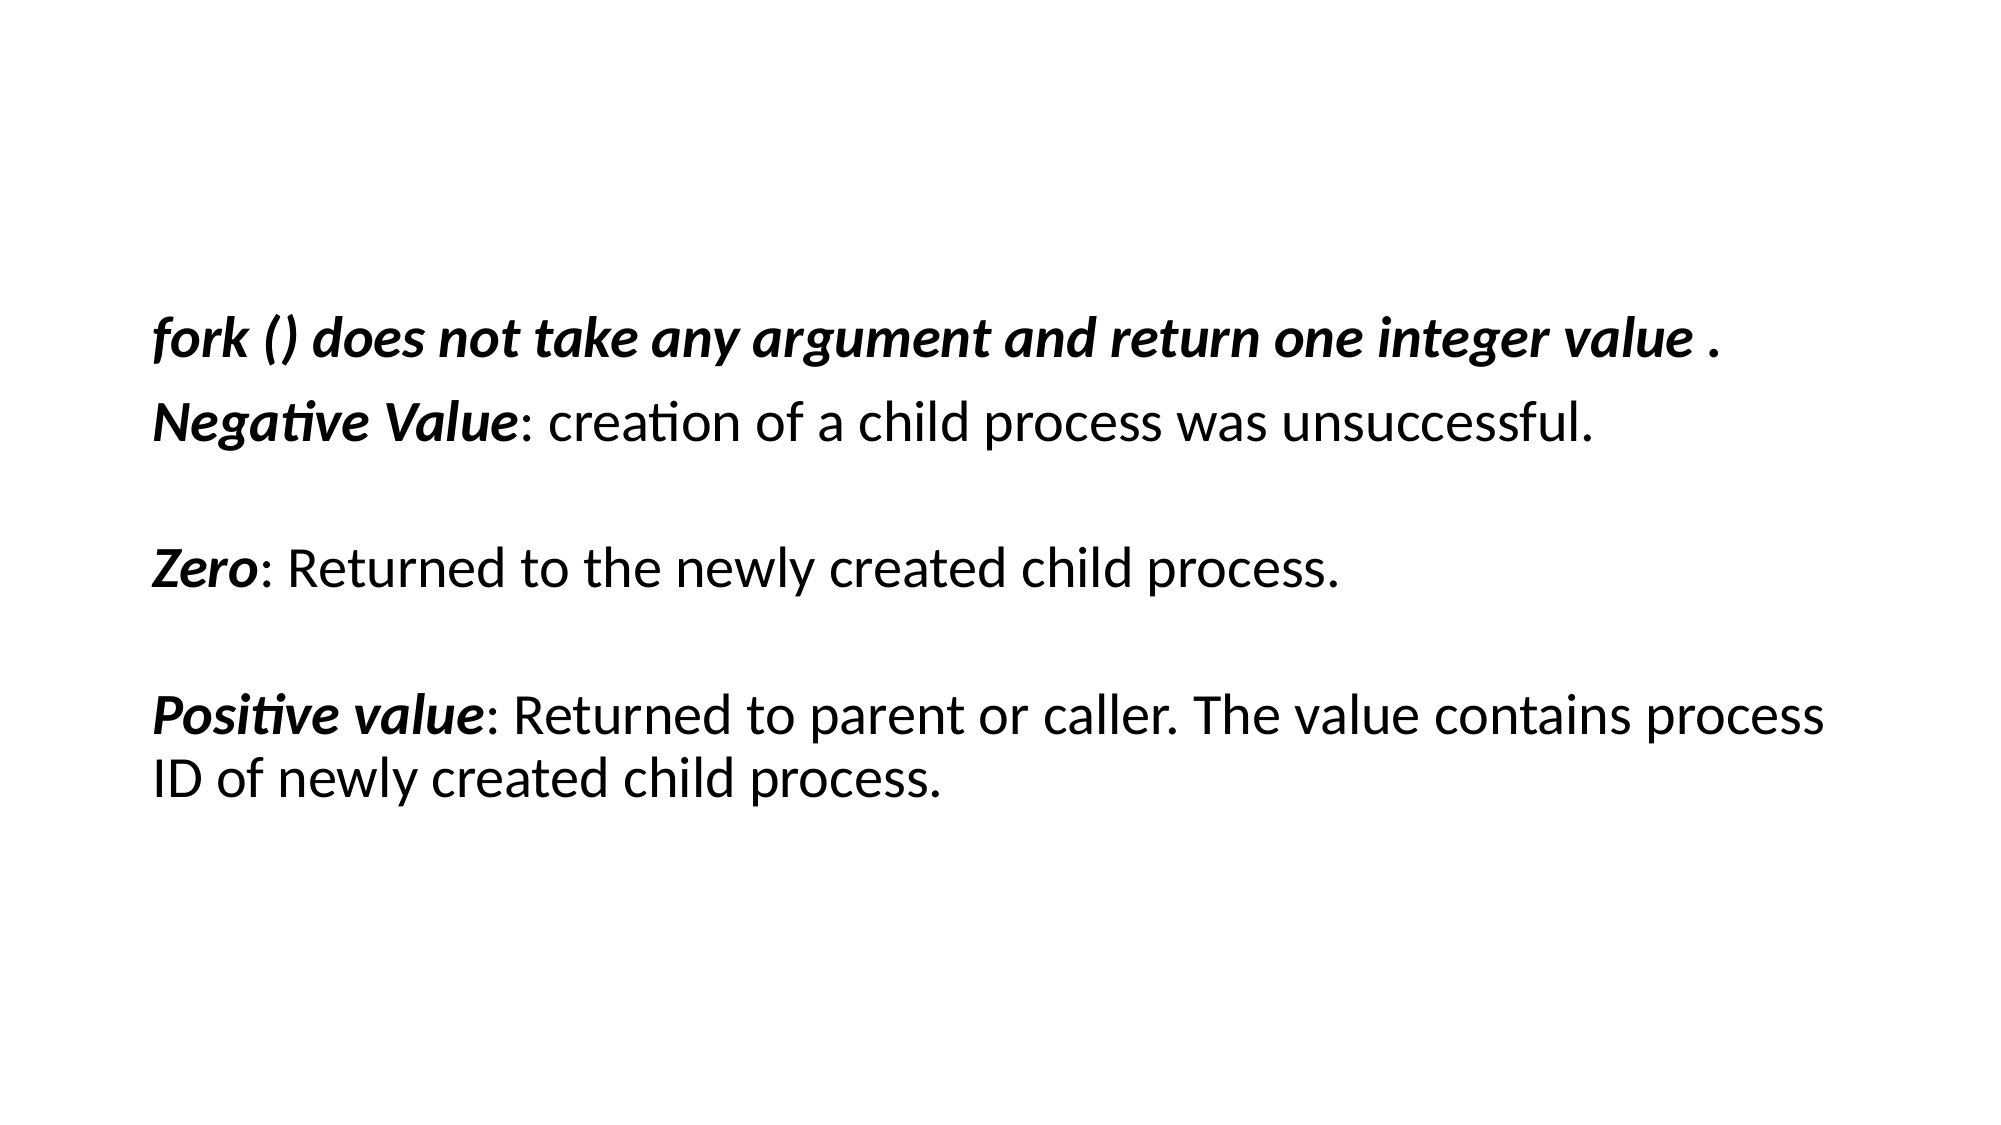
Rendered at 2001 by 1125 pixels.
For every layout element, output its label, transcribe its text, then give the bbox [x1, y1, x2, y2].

list fork () does not take any argument and return one integer value . Negative Value: creation of a child process was unsuccessful. Zero: Returned to the newly created child process. Positive value: Returned to parent or caller. The value contains process ID of newly created child process. [137, 299, 1863, 1014]
